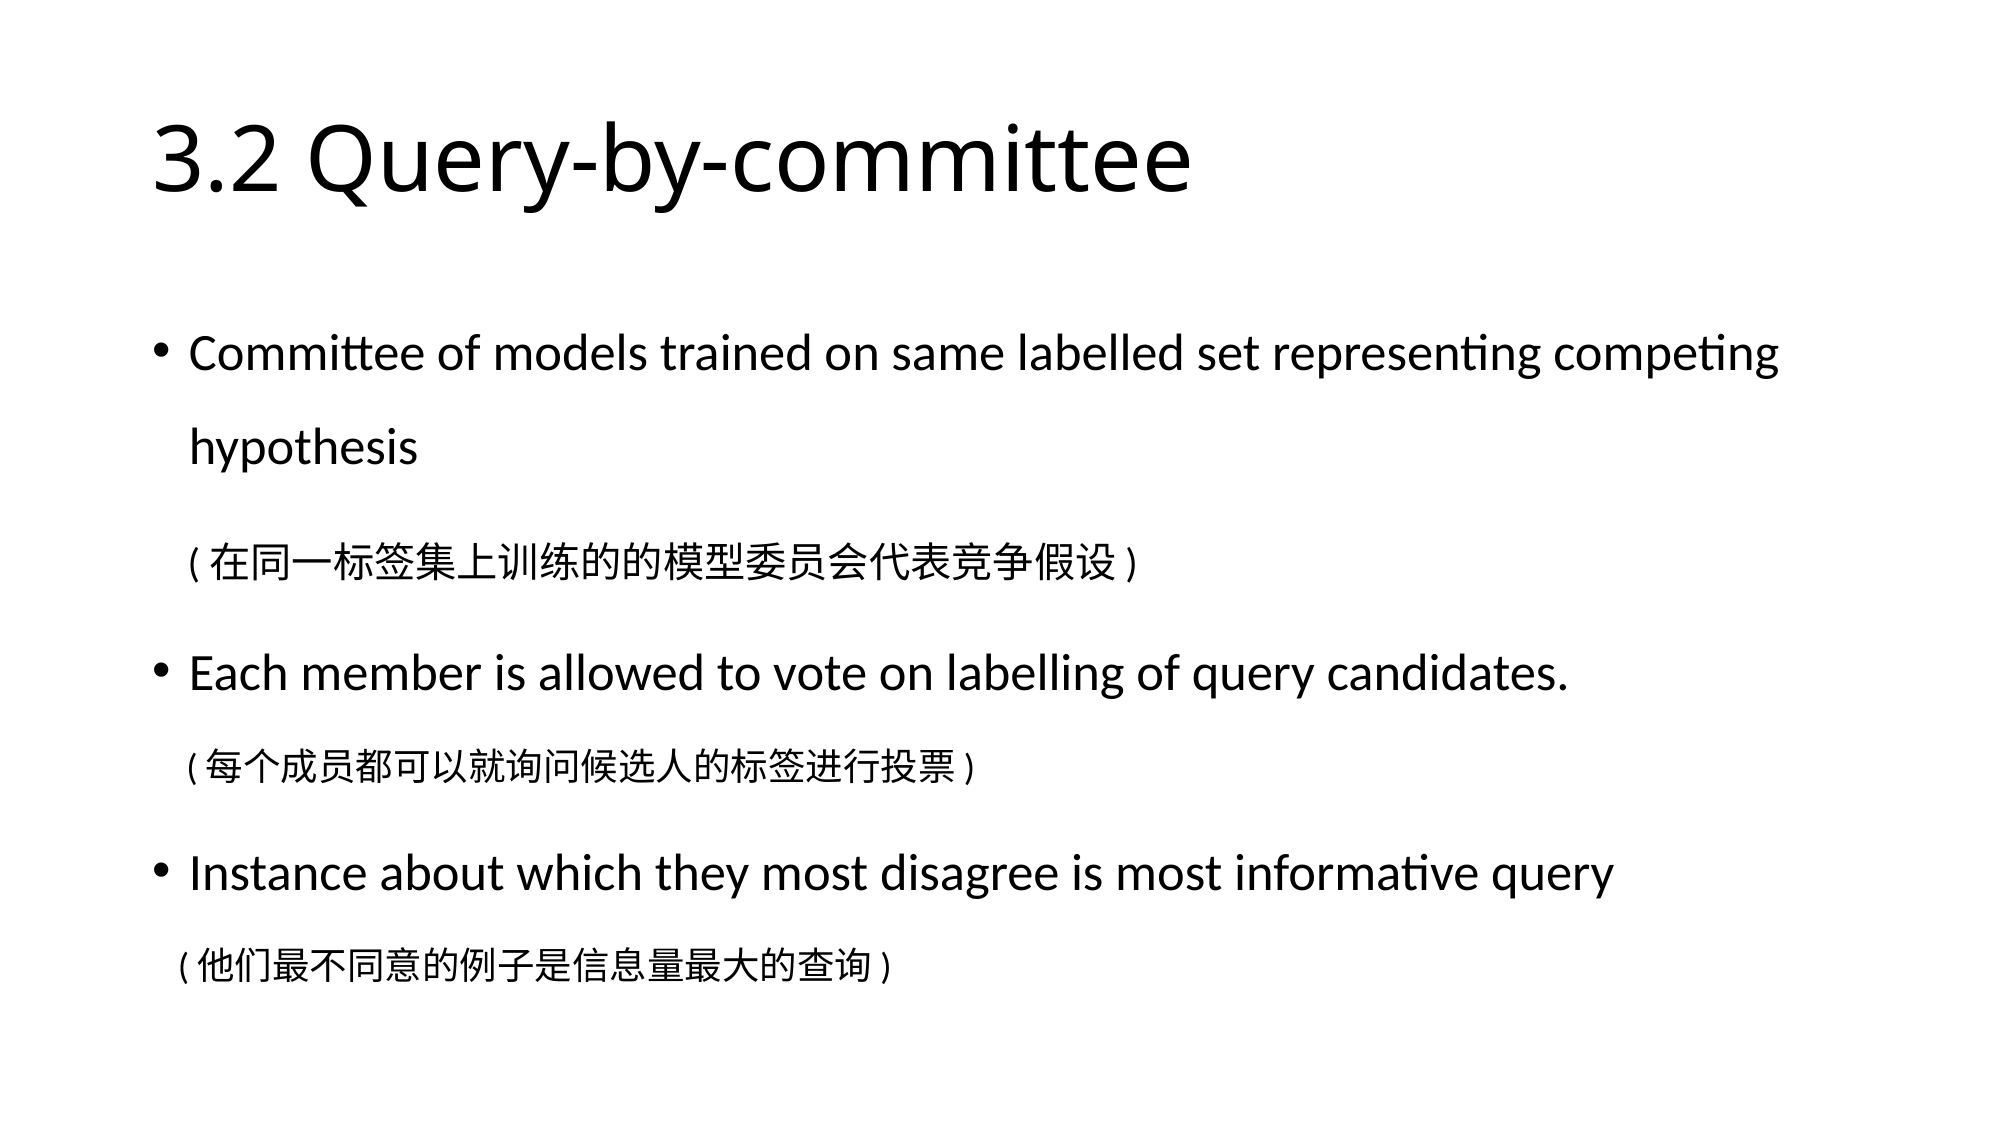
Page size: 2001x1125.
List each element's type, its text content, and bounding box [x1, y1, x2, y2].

title 3.2 Query-by-committee [137, 59, 1863, 265]
list Committee of models trained on same labelled set representing competing hypothesis (在同一标签集上训练的的模型委员会代表竞争假设) Each member is allowed to vote on labelling of query candidates. (每个成员都可以就询问候选人的标签进行投票) Instance about which they most disagree is most informative query (他们最不同意的例子是信息量最大的查询) [137, 279, 1863, 1000]
